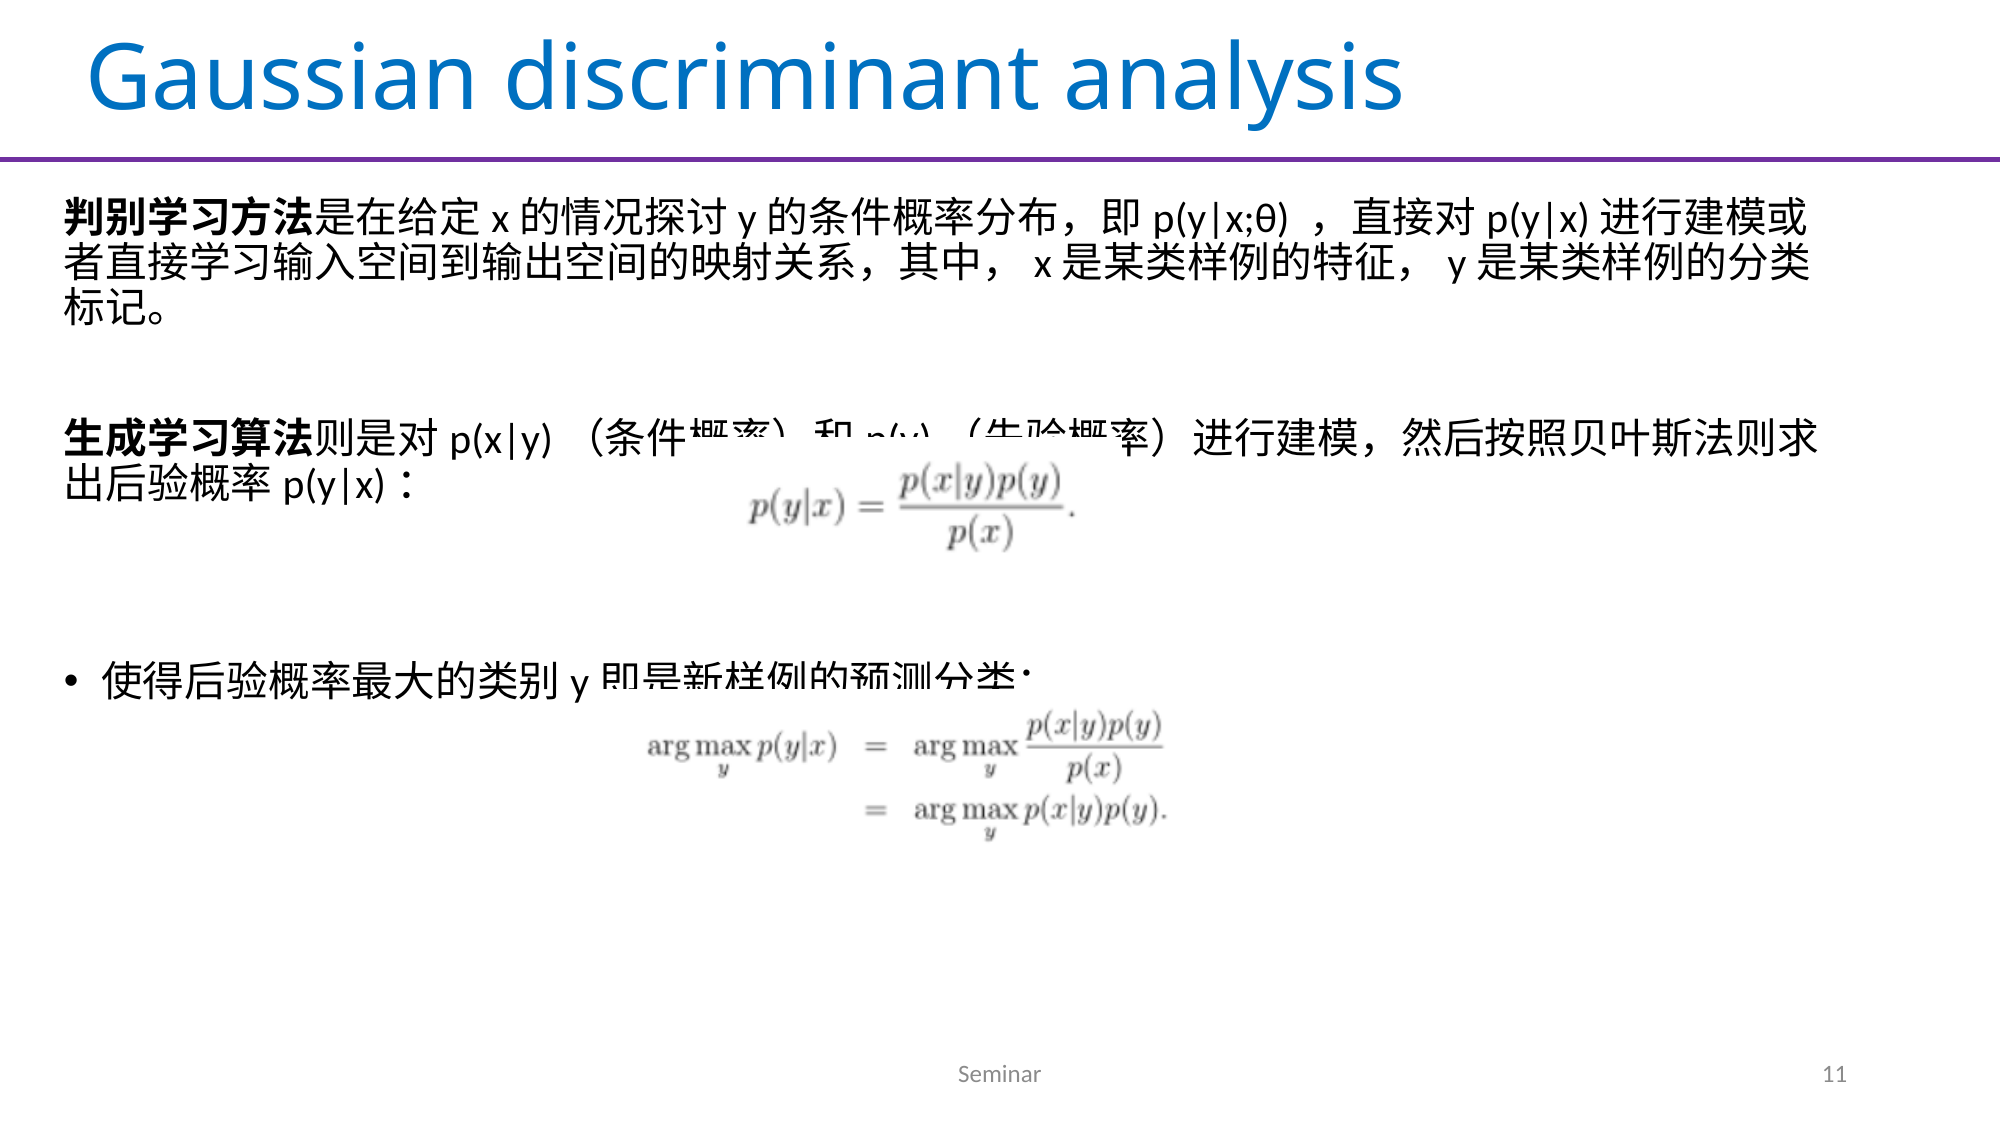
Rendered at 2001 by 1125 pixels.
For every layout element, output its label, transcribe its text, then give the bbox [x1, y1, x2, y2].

list 判别学习方法是在给定x的情况探讨y的条件概率分布，即p(y|x;θ) ，直接对p(y|x)进行建模或者直接学习输入空间到输出空间的映射关系，其中，x是某类样例的特征，y是某类样例的分类标记。 生成学习算法则是对p(x|y)（条件概率）和p(y)（先验概率）进行建模，然后按照贝叶斯法则求出后验概率p(y|x)： 使得后验概率最大的类别y即是新样例的预测分类： [48, 188, 1863, 984]
slide_number 11 [1412, 1042, 1863, 1103]
title Gaussian discriminant analysis [70, 16, 1771, 143]
picture [685, 437, 1122, 581]
footer Seminar [662, 1042, 1338, 1103]
picture [588, 689, 1252, 848]
